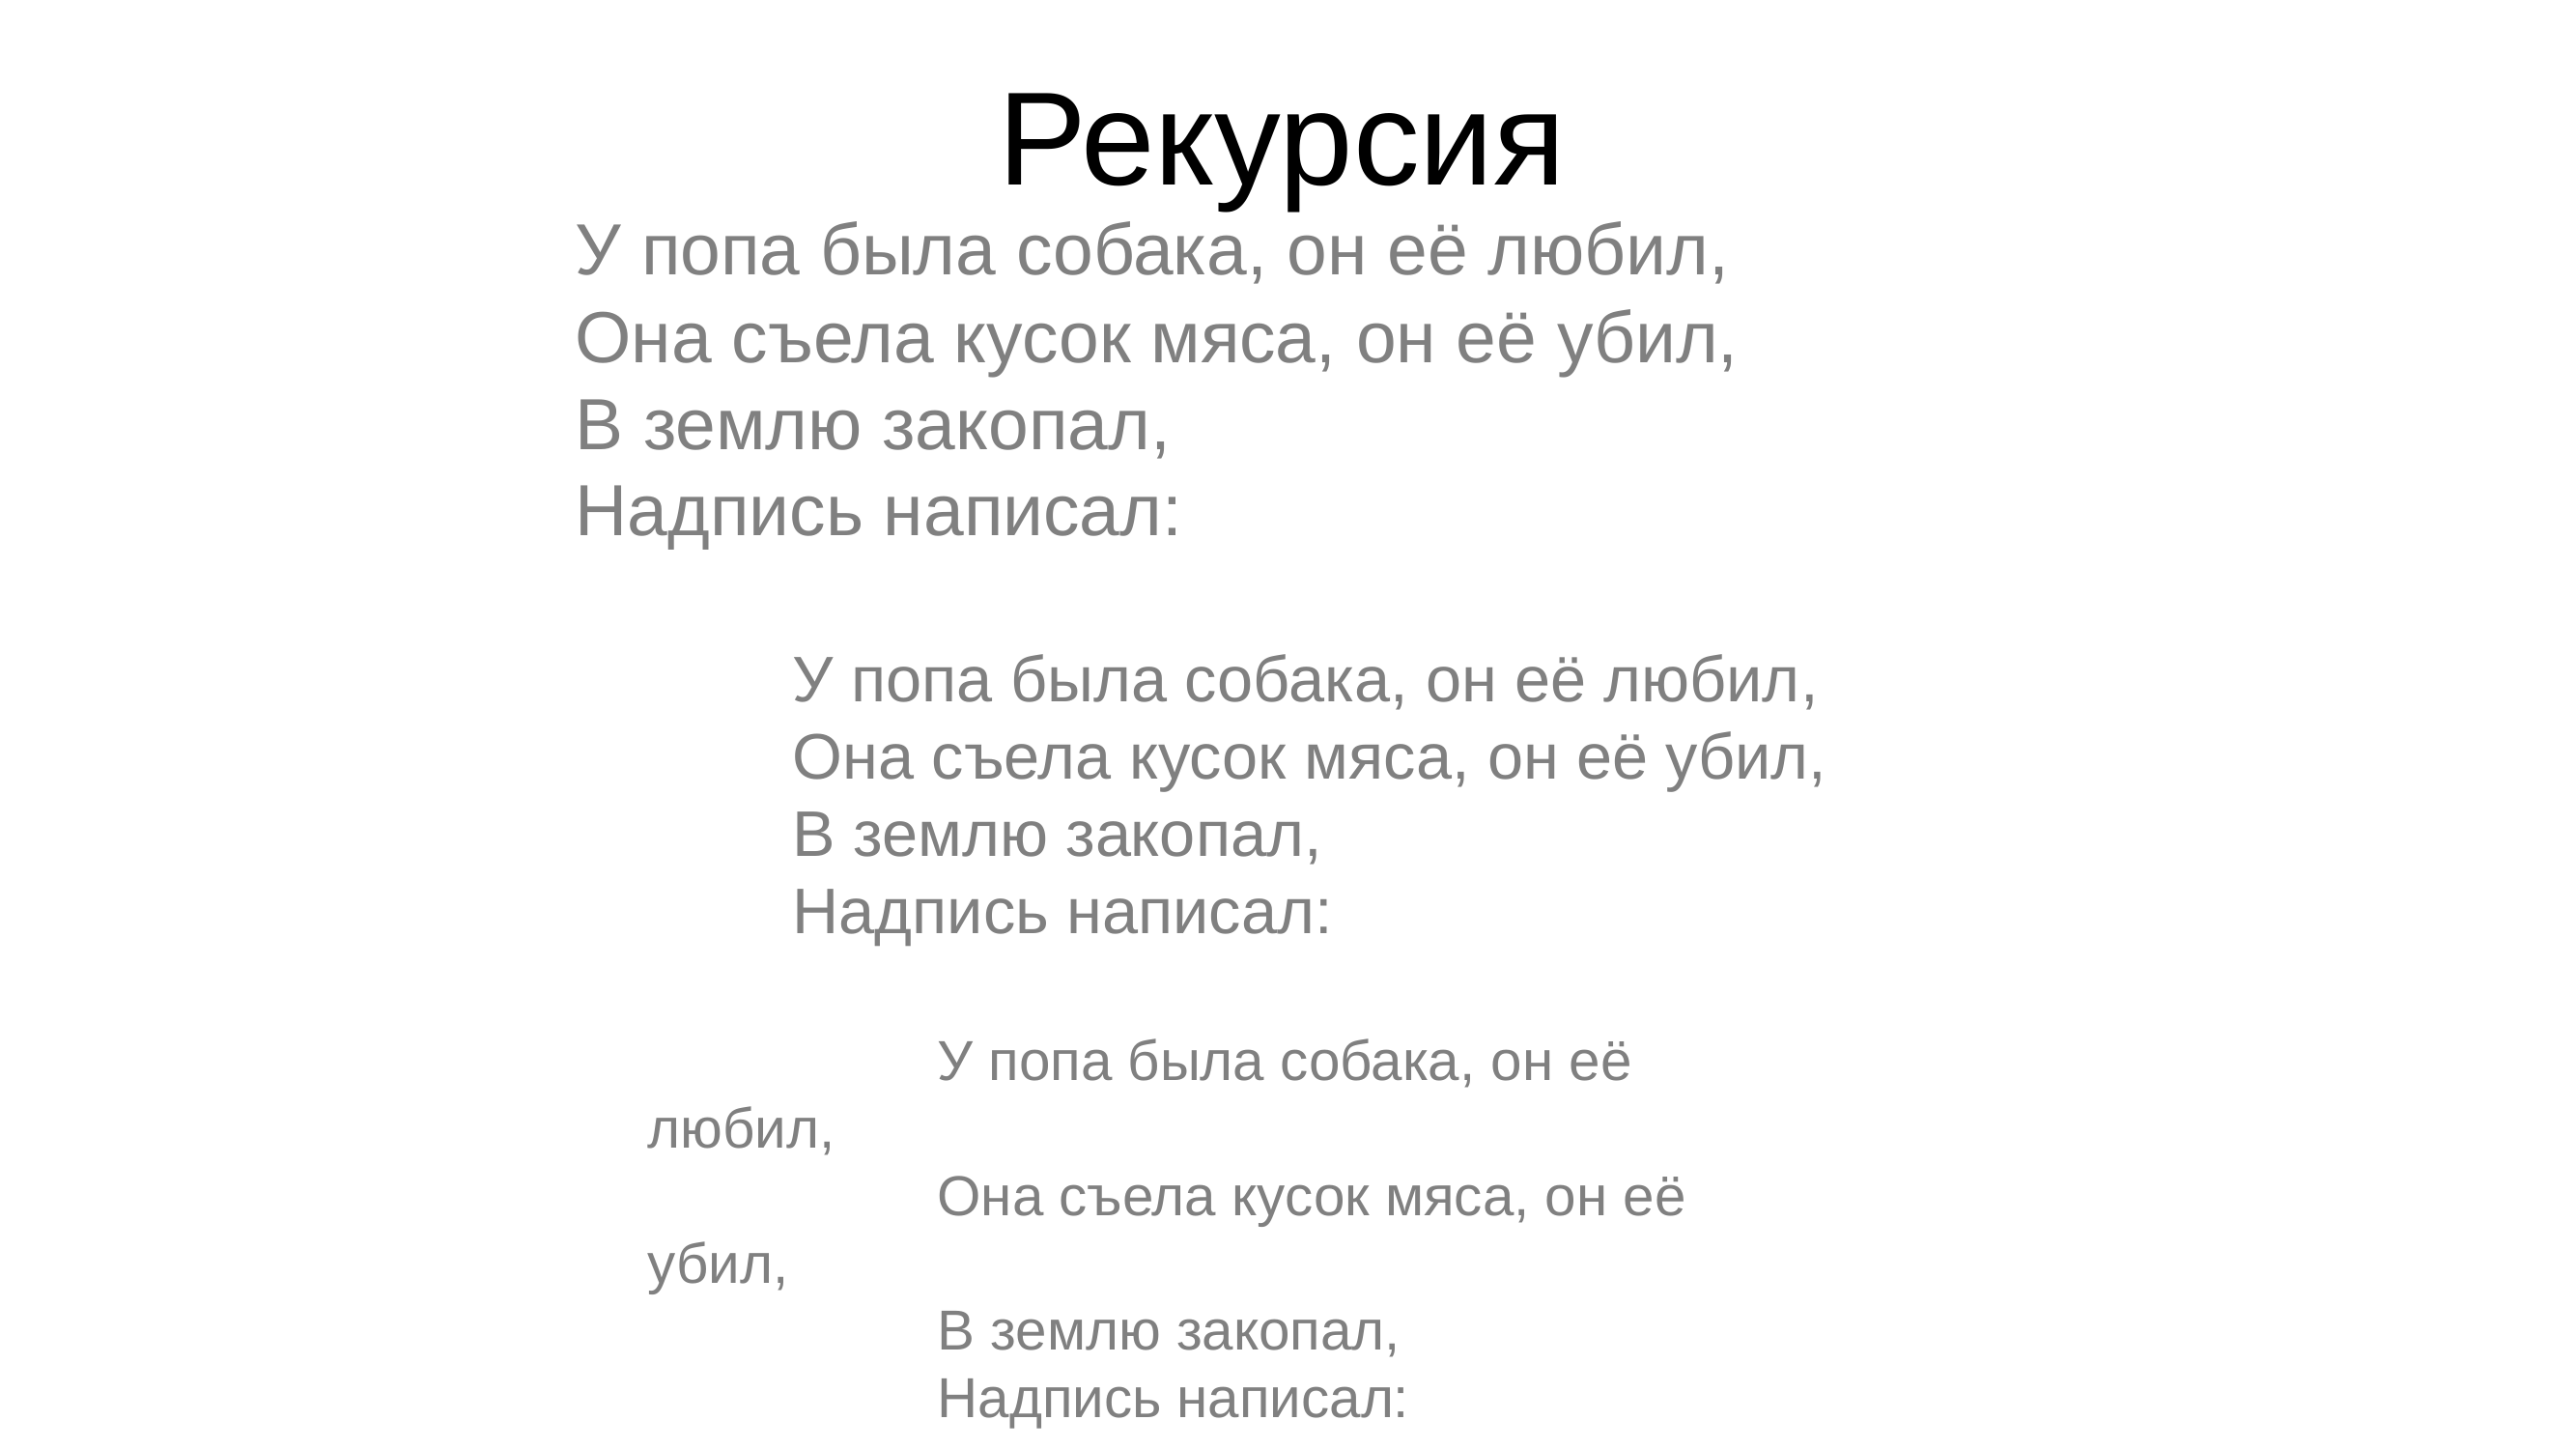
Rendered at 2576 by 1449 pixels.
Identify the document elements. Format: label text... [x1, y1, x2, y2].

text_box У попа была собака, он её любил, Она съела кусок мяса, он её убил, В землю закопал, Надпись написал: У попа была собака, он её любил, Она съела кусок мяса, он её убил, В землю закопал, Надпись написал: У попа была собака, он её любил, Она съела кусок мяса, он её убил, В землю закопал, Надпись написал: [560, 195, 1847, 1437]
title Рекурсия [178, 0, 2387, 314]
